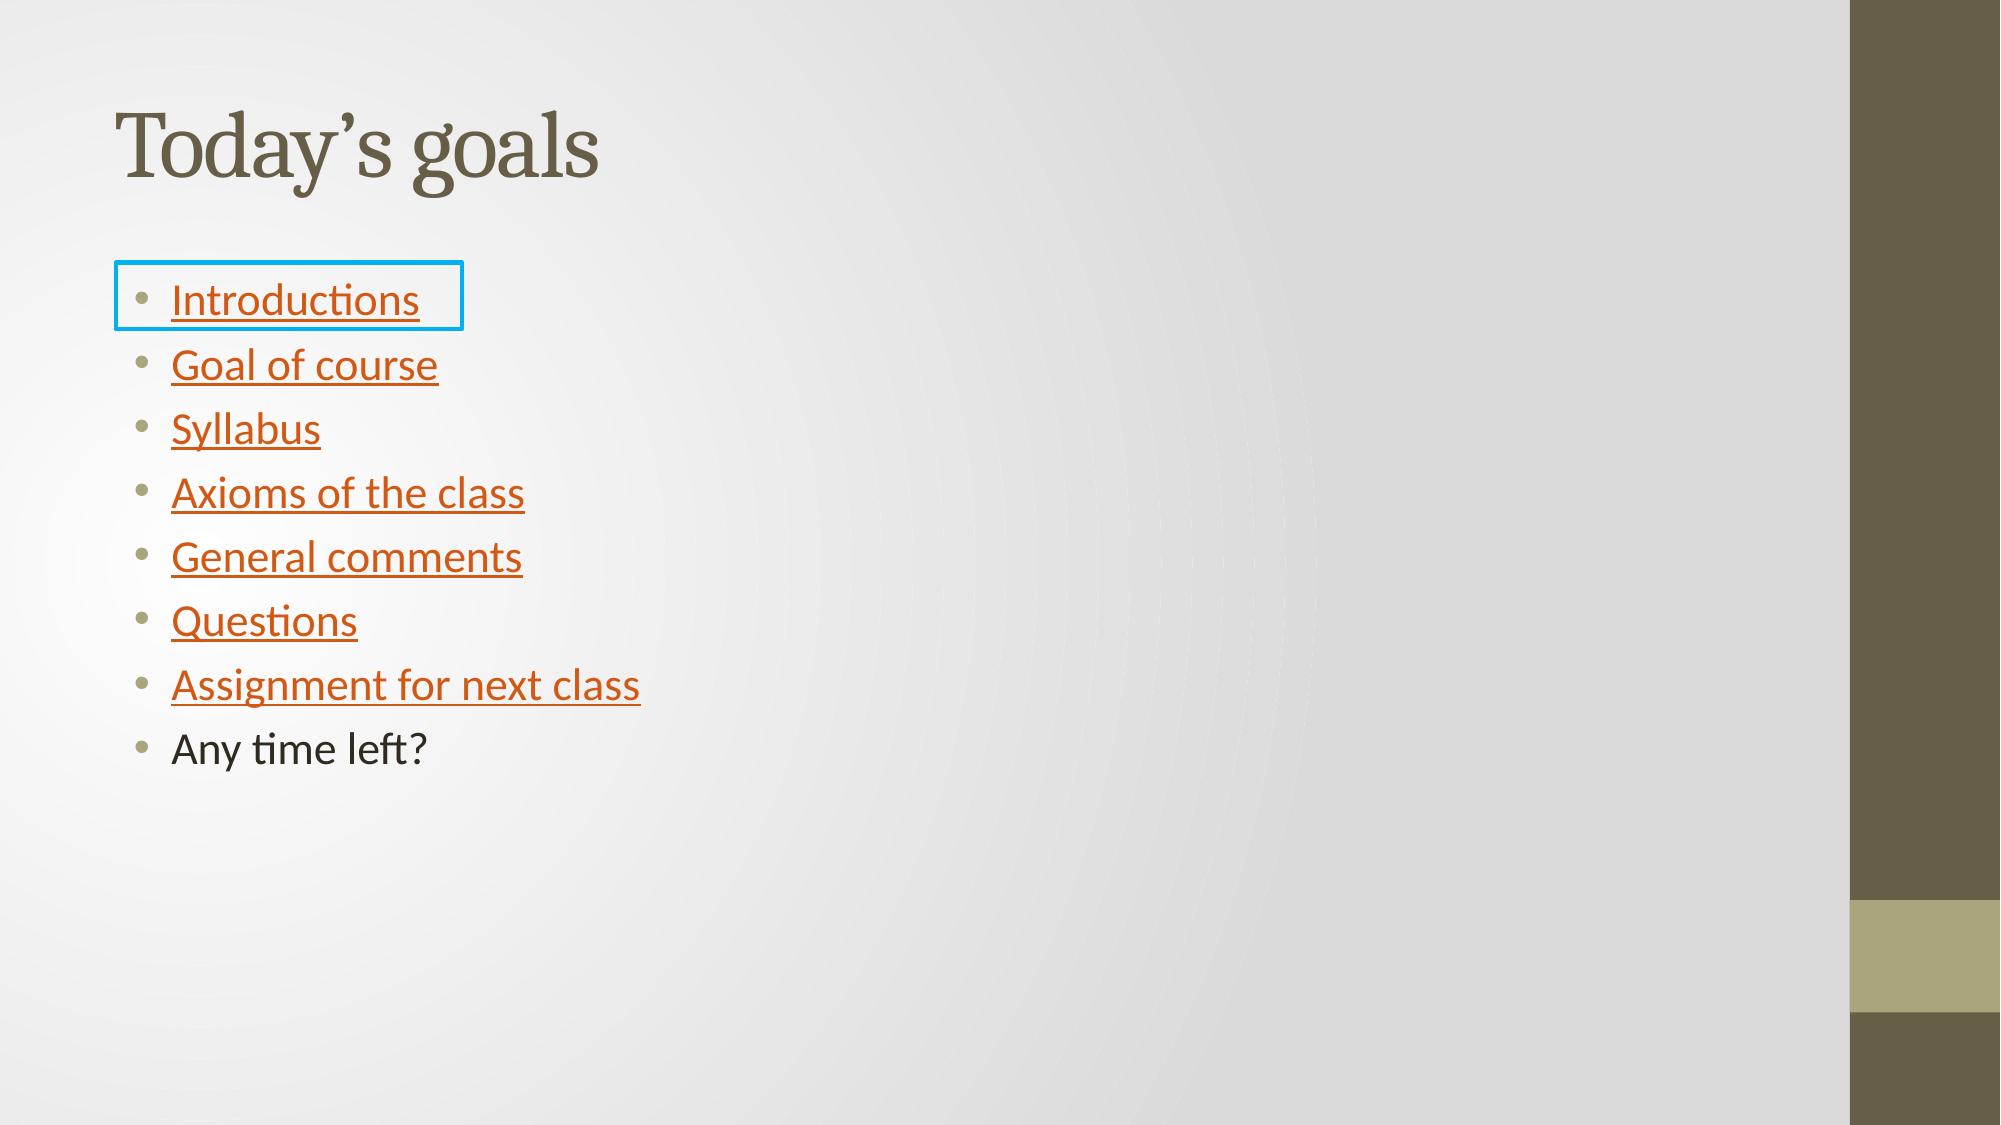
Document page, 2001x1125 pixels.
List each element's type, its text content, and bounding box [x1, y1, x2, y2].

list Introductions Goal of course Syllabus Axioms of the class General comments Questions Assignment for next class Any time left? [99, 262, 1767, 1050]
title Today’s goals [99, 45, 1767, 233]
text_box [114, 260, 464, 331]
